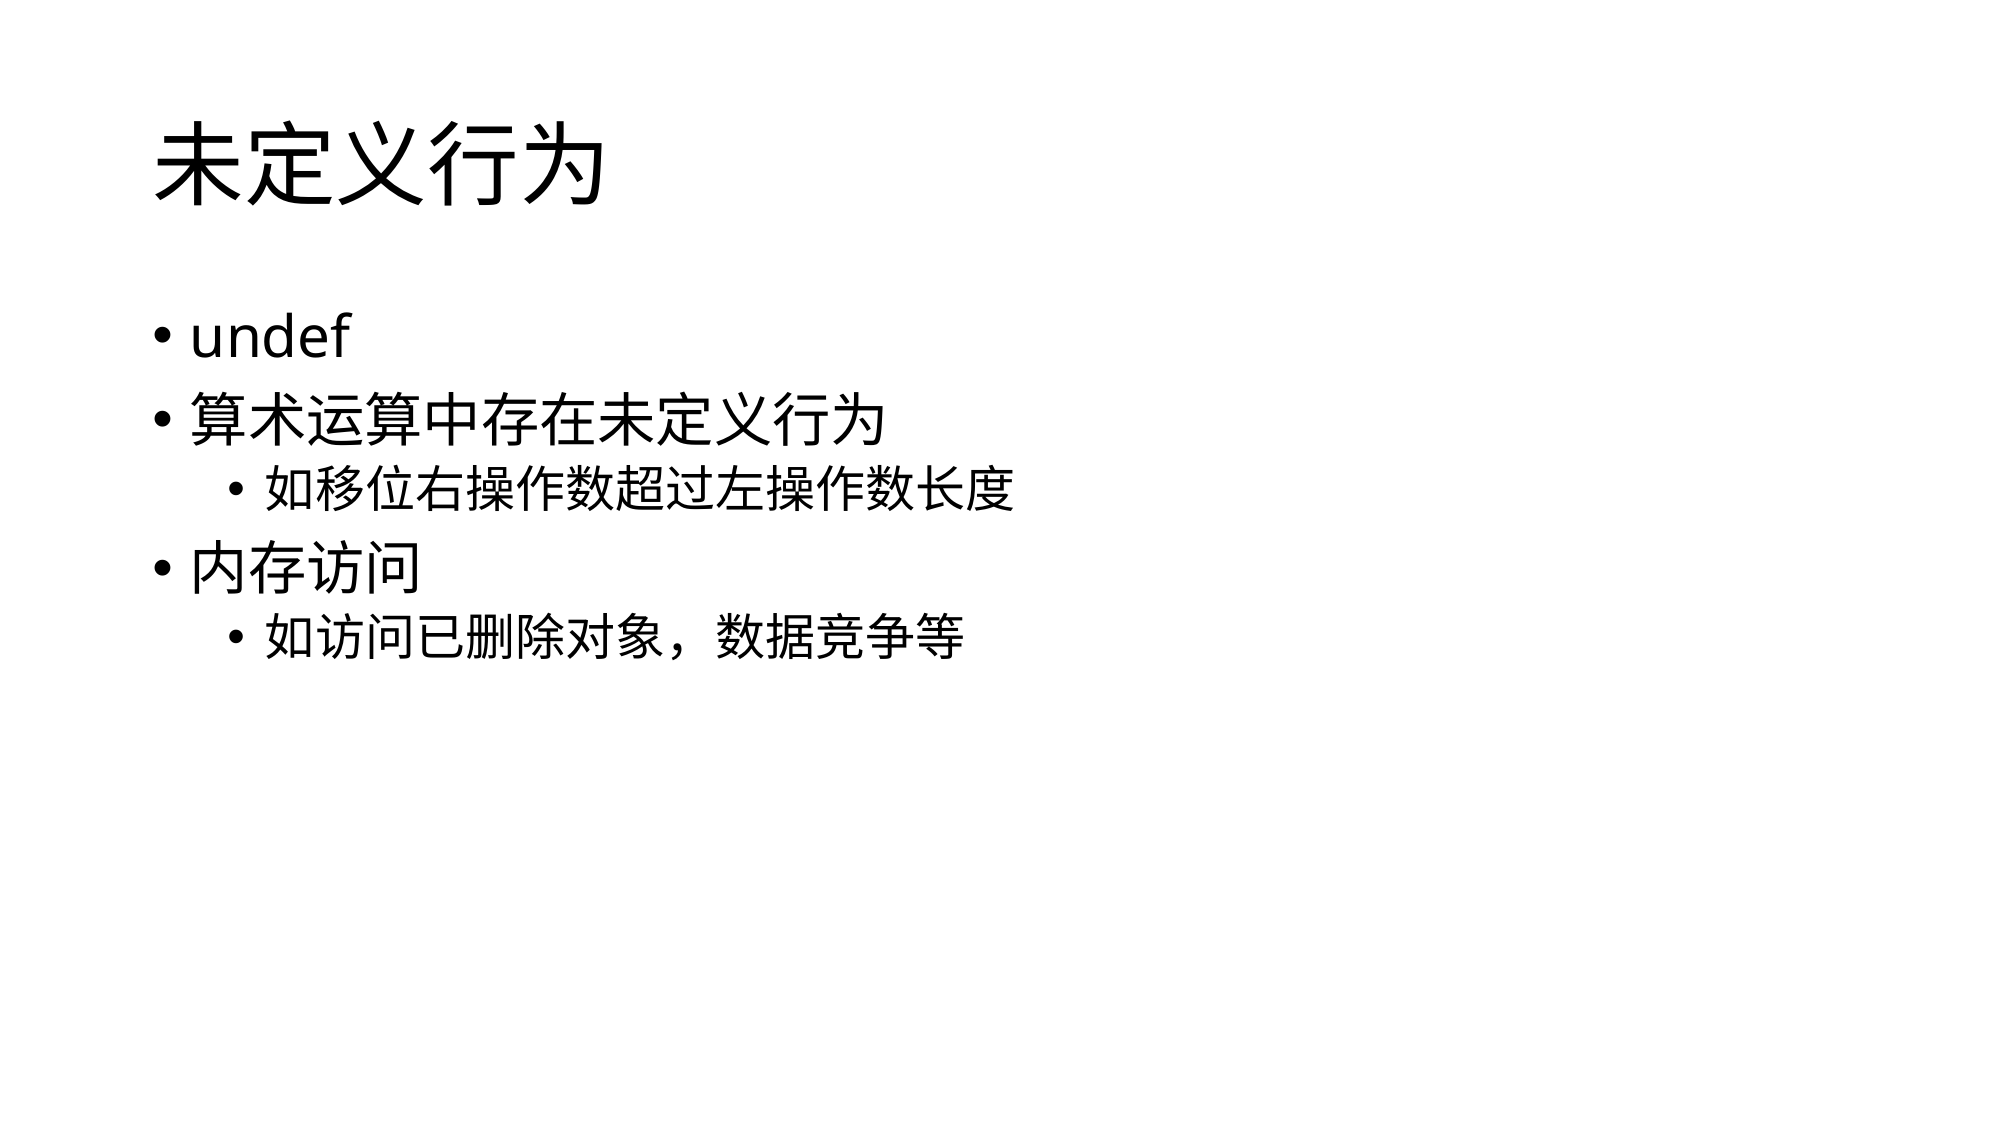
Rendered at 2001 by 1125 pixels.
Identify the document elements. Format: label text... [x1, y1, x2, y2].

list undef 算术运算中存在未定义行为 如移位右操作数超过左操作数长度 内存访问 如访问已删除对象，数据竞争等 [137, 299, 1863, 1014]
title 未定义行为 [137, 59, 1863, 278]
